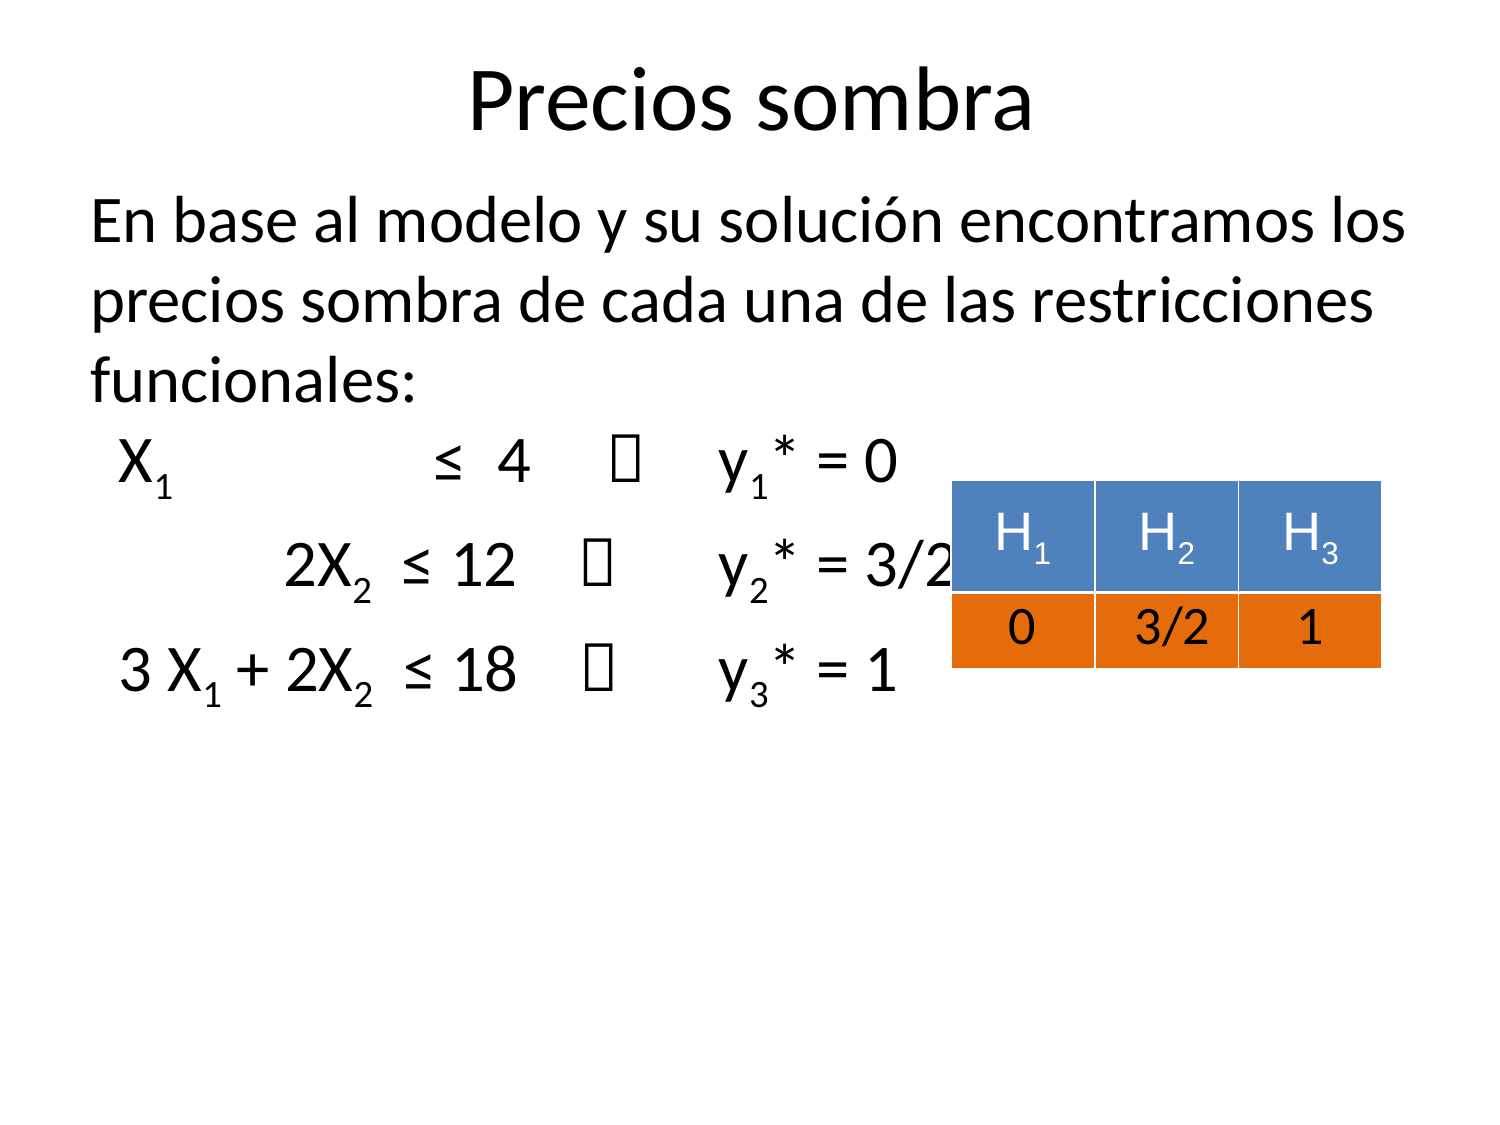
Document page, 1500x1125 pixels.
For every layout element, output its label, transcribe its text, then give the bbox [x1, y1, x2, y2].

table_cell 1 [1239, 594, 1381, 668]
table_cell 0 [952, 594, 1094, 668]
list En base al modelo y su solución encontramos los precios sombra de cada una de las restricciones funcionales: X1 ≤ 4  y1* = 0 2X2 ≤ 12  y2* = 3/2 3 X1 + 2X2 ≤ 18  y3* = 1 [75, 160, 1425, 1005]
title Precios sombra [76, 0, 1427, 188]
table_cell 3/2 [1096, 594, 1238, 668]
table_header H3 [1239, 481, 1381, 591]
table_header H1 [952, 481, 1094, 591]
table_header H2 [1096, 481, 1238, 591]
